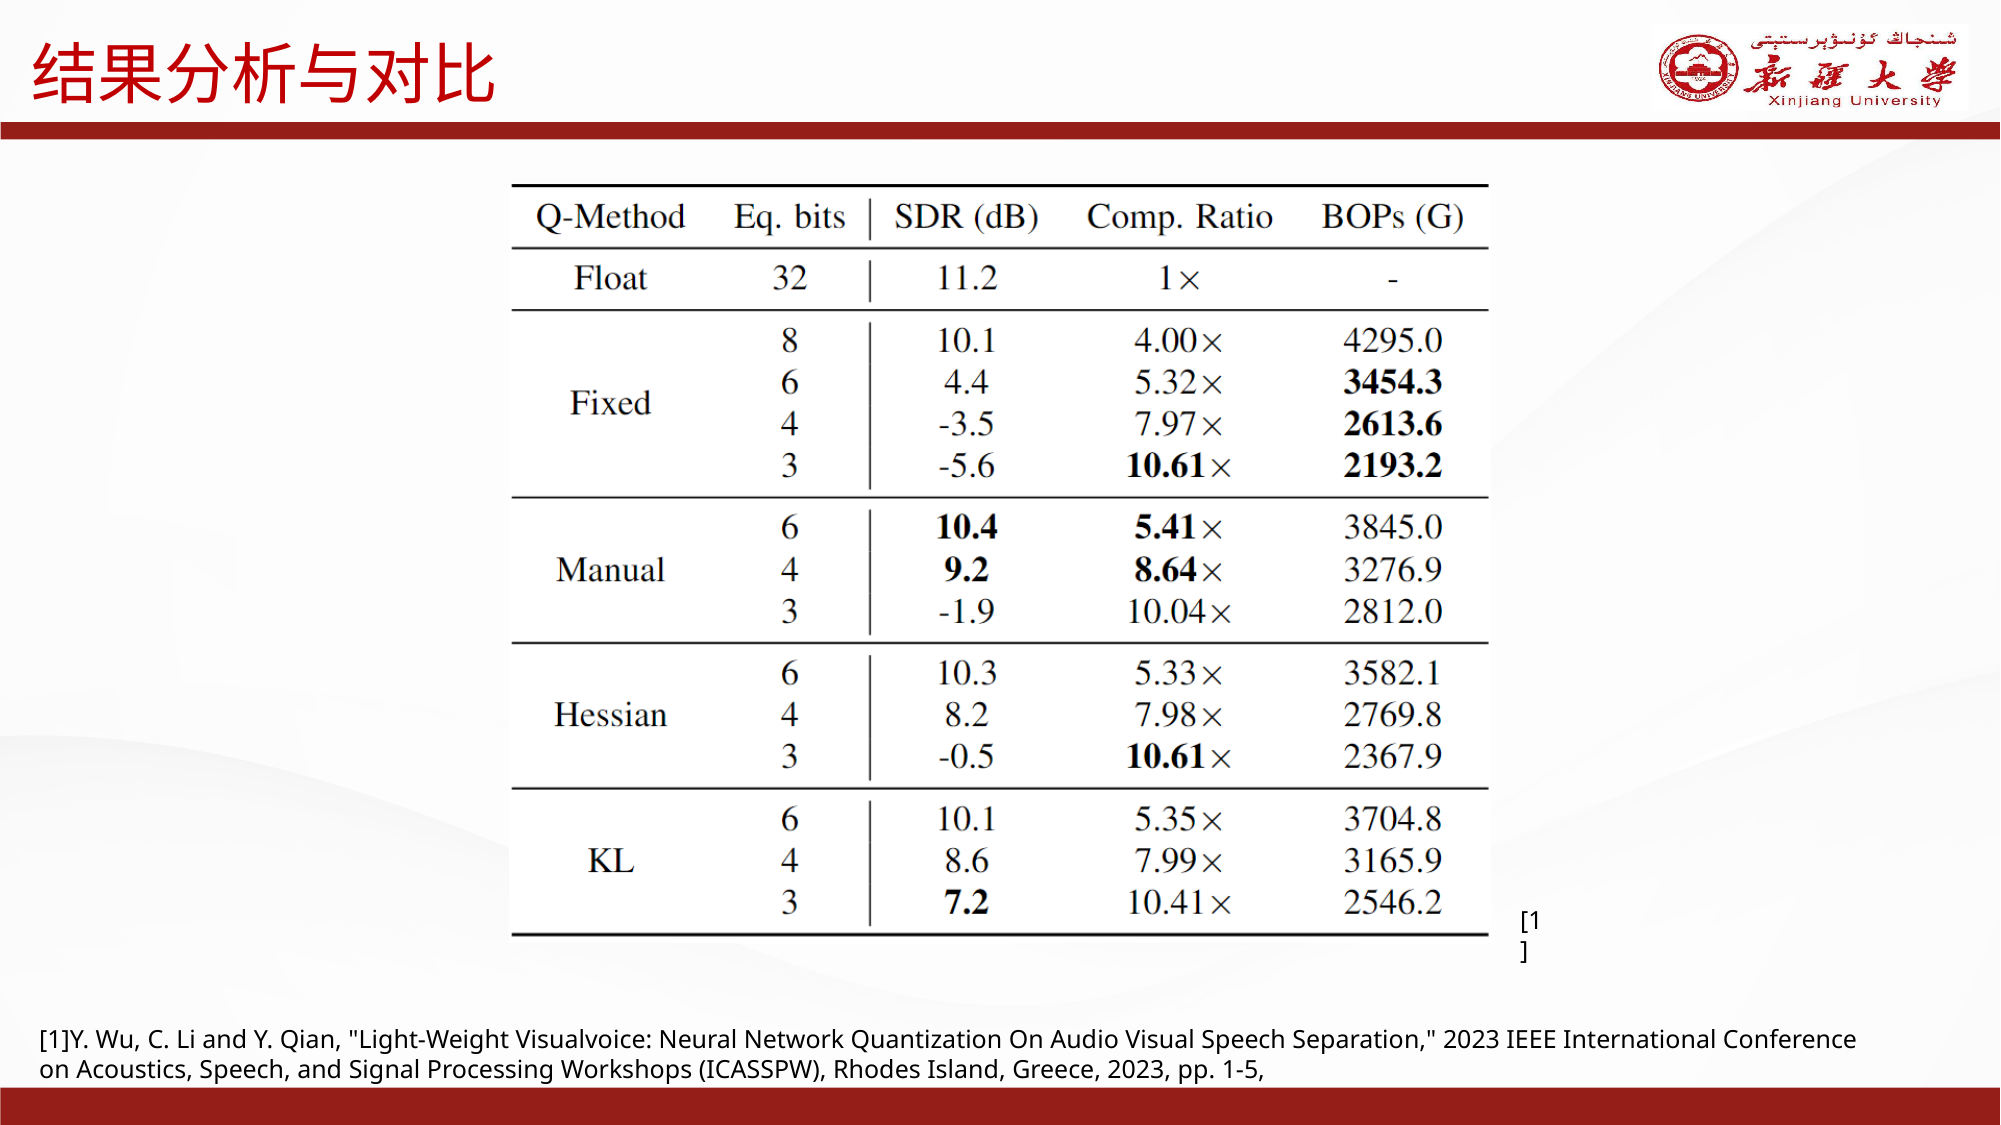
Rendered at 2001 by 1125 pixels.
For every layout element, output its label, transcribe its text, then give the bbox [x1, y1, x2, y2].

text_box [0, 121, 2000, 140]
text_box [1] [1505, 897, 1565, 973]
text_box 结果分析与对比 [31, 24, 1611, 113]
picture [0, 0, 2000, 121]
text_box [0, 1086, 2000, 1125]
text_box [1]Y. Wu, C. Li and Y. Qian, "Light-Weight Visualvoice: Neural Network Quantization On Audio Visual Speech Separation," 2023 IEEE International Conference on Acoustics, Speech, and Signal Processing Workshops (ICASSPW), Rhodes Island, Greece, 2023, pp. 1-5, [24, 1016, 1892, 1080]
picture [0, 140, 2000, 1086]
